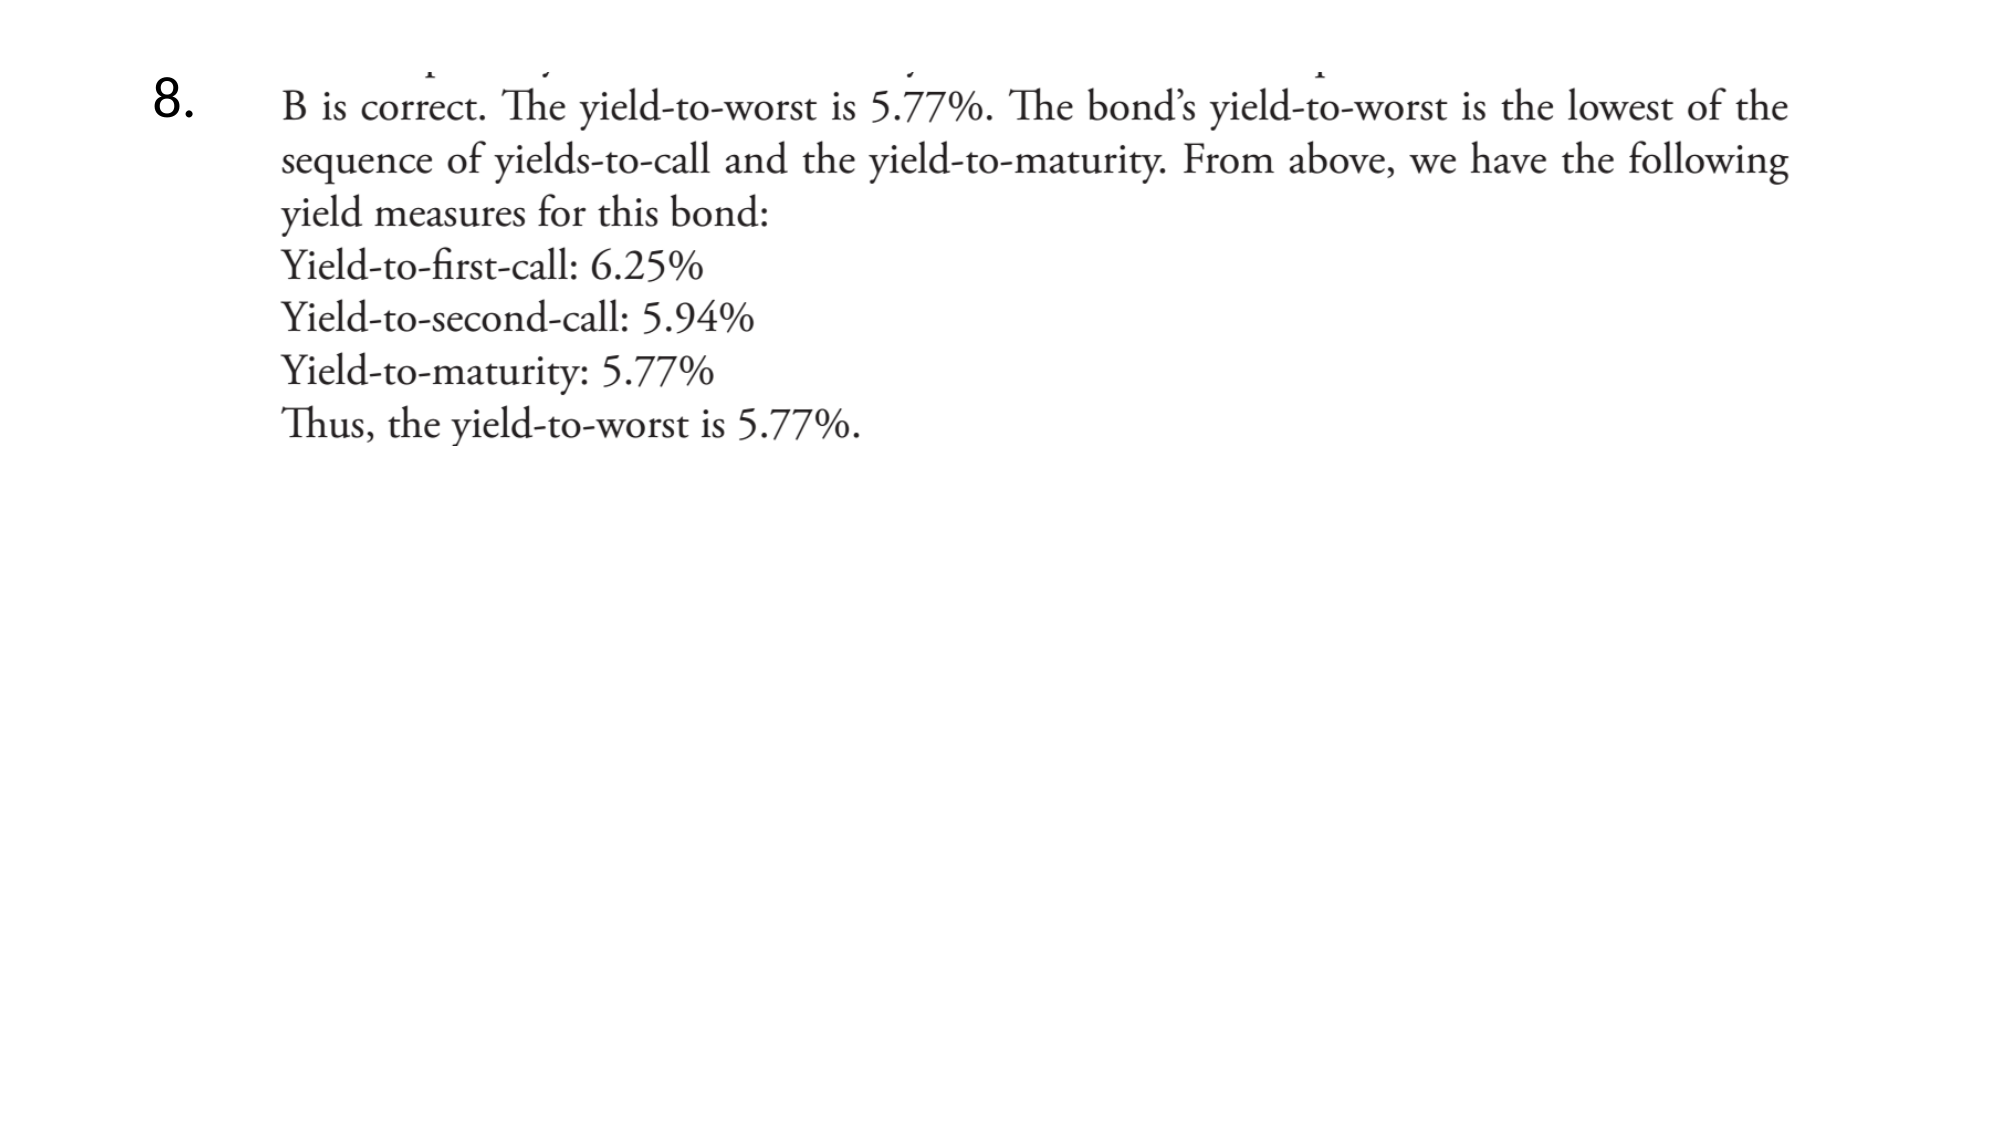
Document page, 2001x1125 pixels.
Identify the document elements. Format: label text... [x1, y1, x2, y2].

picture [276, 72, 1815, 446]
list 8. [137, 60, 1863, 1014]
